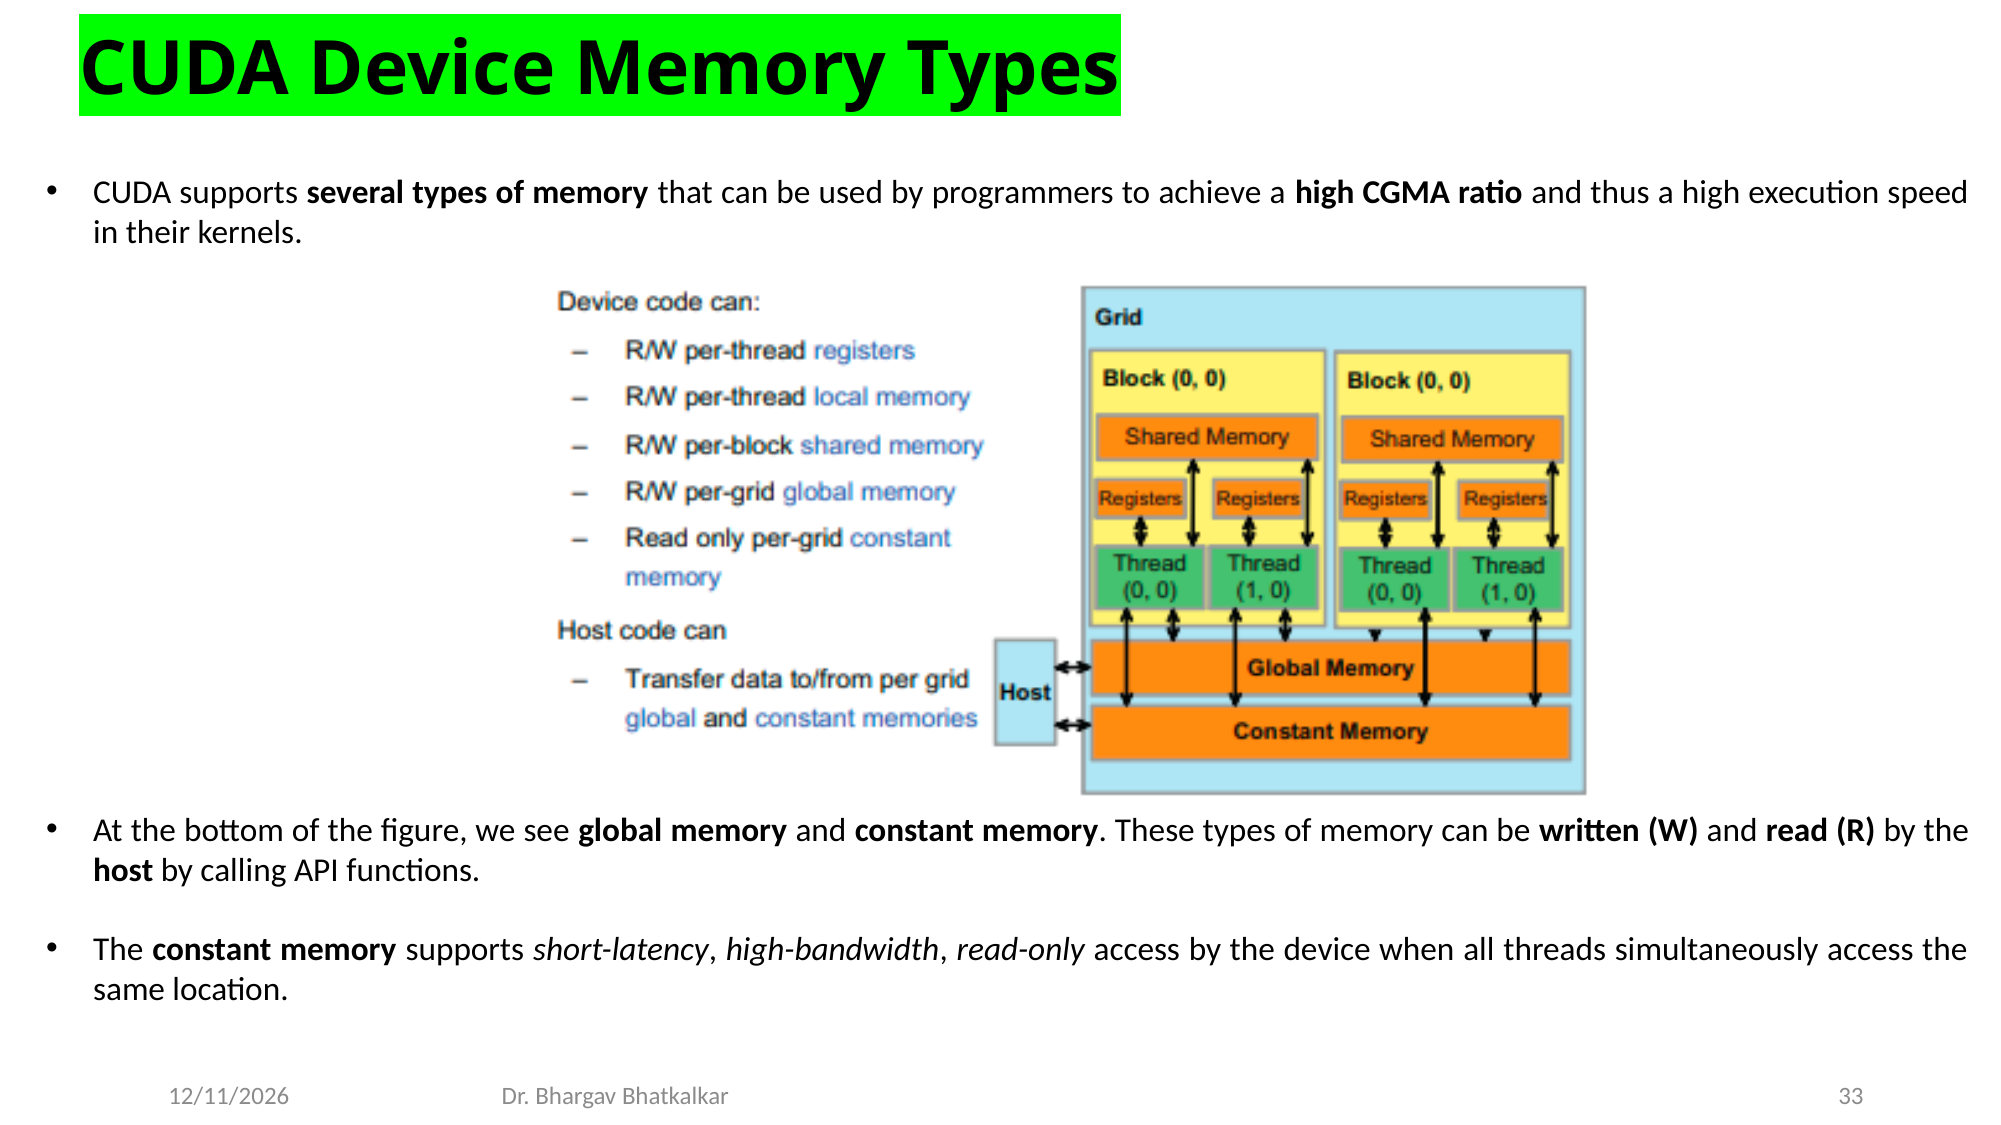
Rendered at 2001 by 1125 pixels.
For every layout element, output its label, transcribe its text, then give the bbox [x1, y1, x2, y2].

picture [549, 260, 1597, 804]
text_box CUDA Device Memory Types [64, 8, 1969, 122]
text_box CUDA supports several types of memory that can be used by programmers to achieve a high CGMA ratio and thus a high execution speed in their kernels. At the bottom of the figure, we see global memory and constant memory. These types of memory can be written (W) and read (R) by the host by calling API functions. The constant memory supports short-latency, high-bandwidth, read-only access by the device when all threads simultaneously access the same location. [31, 122, 1984, 1095]
text_box 33 [1428, 1065, 1879, 1125]
text_box 21-03-2023 Dr. Bhargav Bhatkalkar [153, 1065, 806, 1125]
